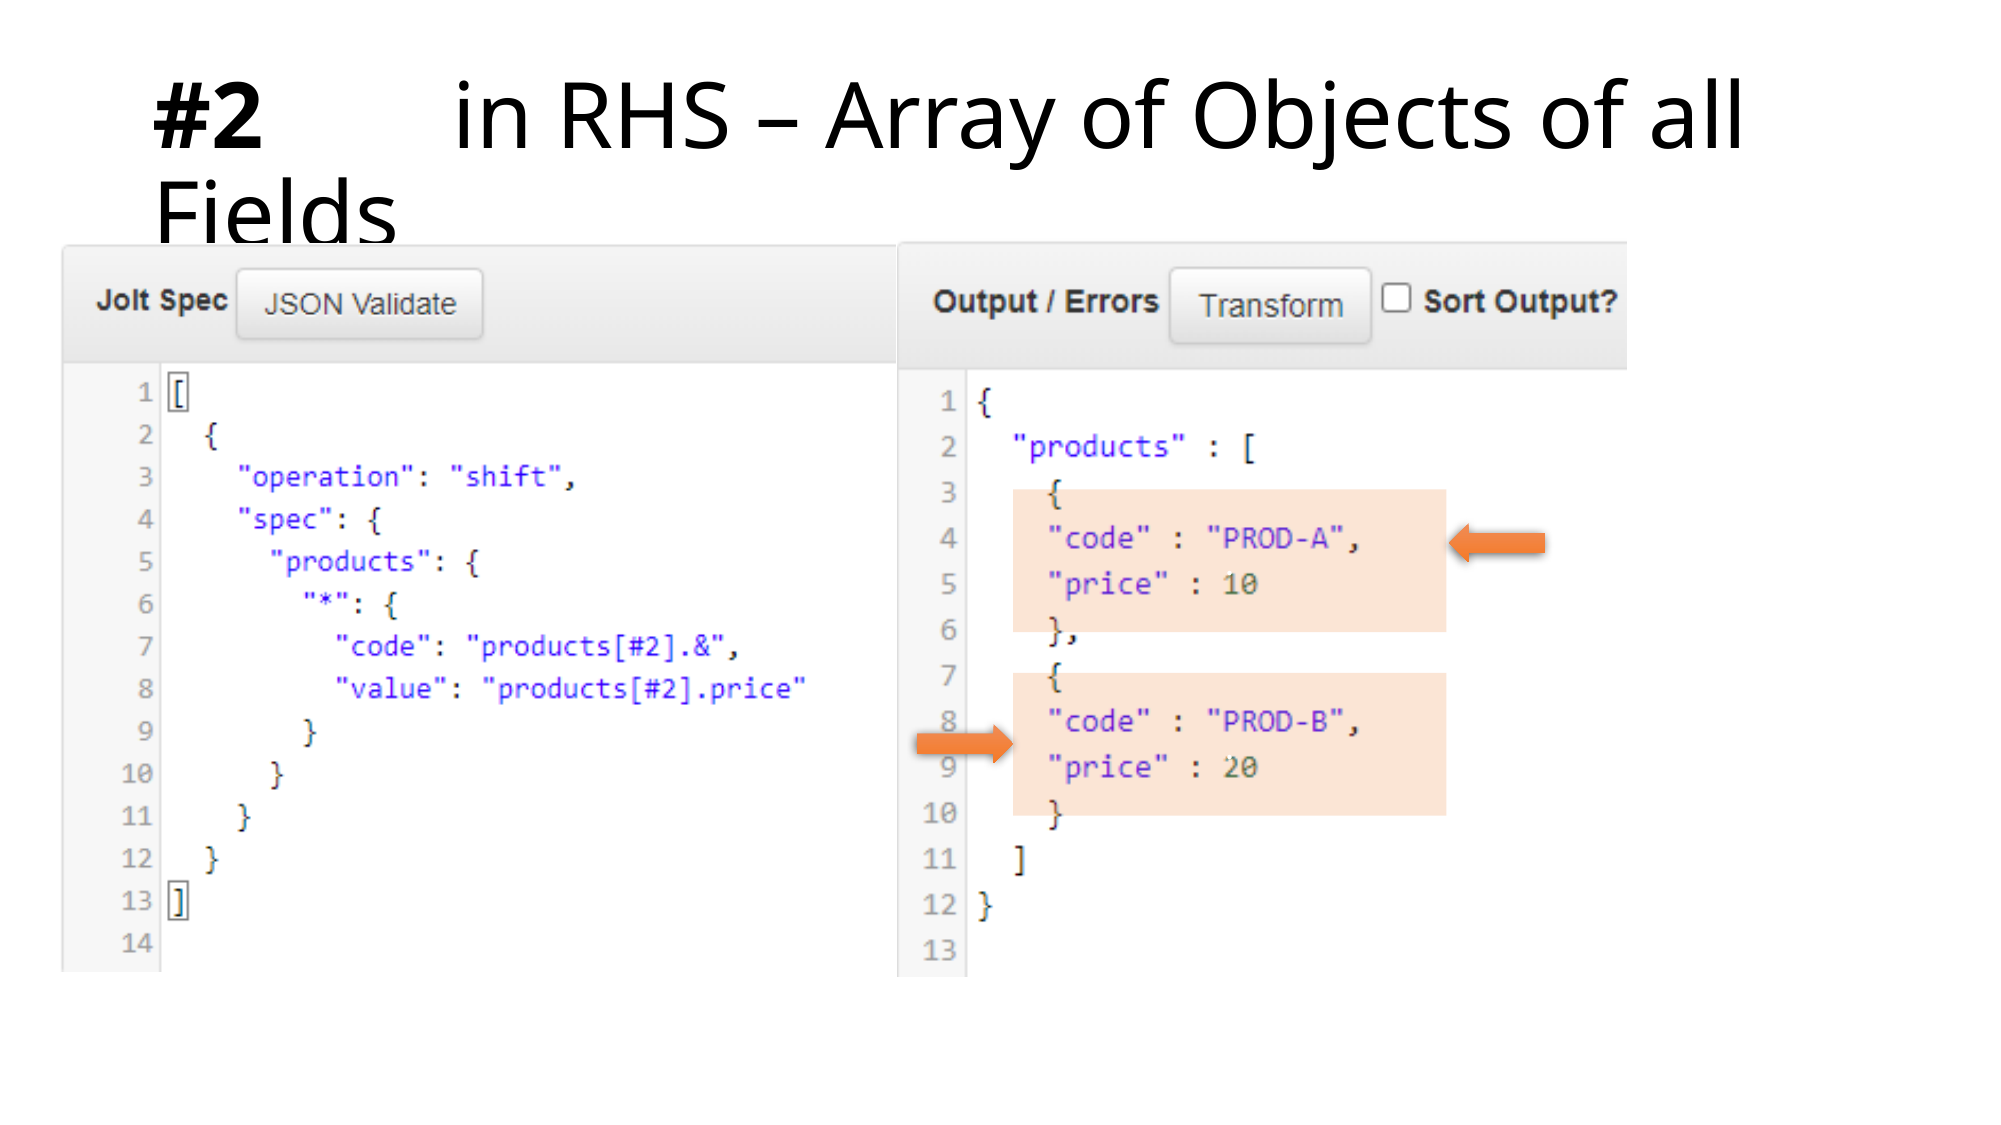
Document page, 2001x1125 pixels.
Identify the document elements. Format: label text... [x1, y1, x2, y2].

picture [60, 243, 896, 972]
picture [897, 233, 1627, 977]
title #2 in RHS – Array of Objects of all Fields [137, 59, 1863, 278]
